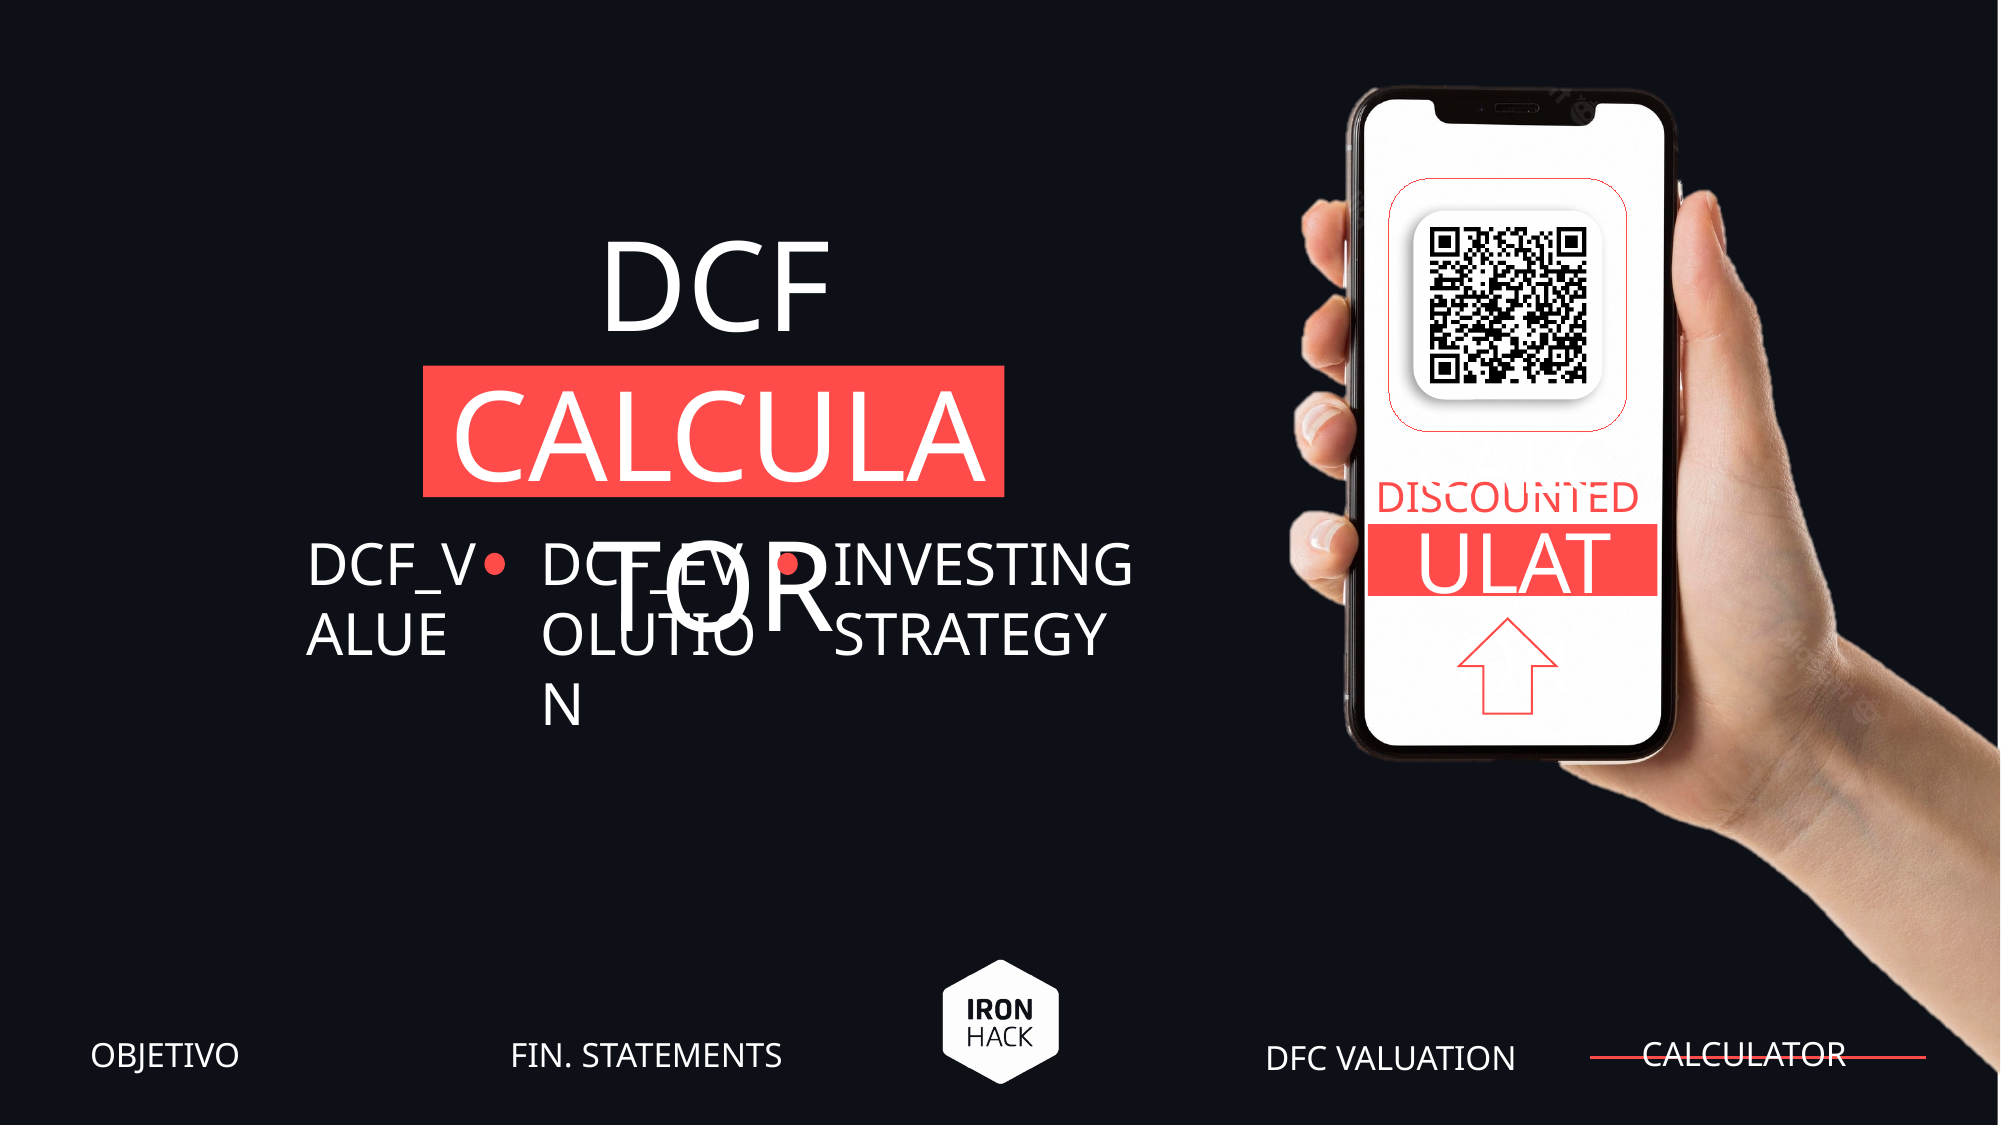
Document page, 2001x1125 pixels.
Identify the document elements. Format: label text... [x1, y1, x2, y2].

text_box FIN. STATEMENTS [495, 1026, 934, 1081]
text_box OBJETIVO [75, 1026, 495, 1081]
text_box DCF_EVOLUTION [526, 520, 787, 745]
text_box [0, 0, 1999, 1125]
picture [934, 956, 1066, 1087]
text_box [483, 551, 506, 577]
picture [1250, 43, 2001, 1082]
text_box DCF_VALUE [291, 519, 495, 675]
text_box [776, 551, 799, 577]
text_box INVESTING STRATEGY [818, 519, 1194, 675]
text_box DCF CALCULATOR [422, 365, 1006, 498]
